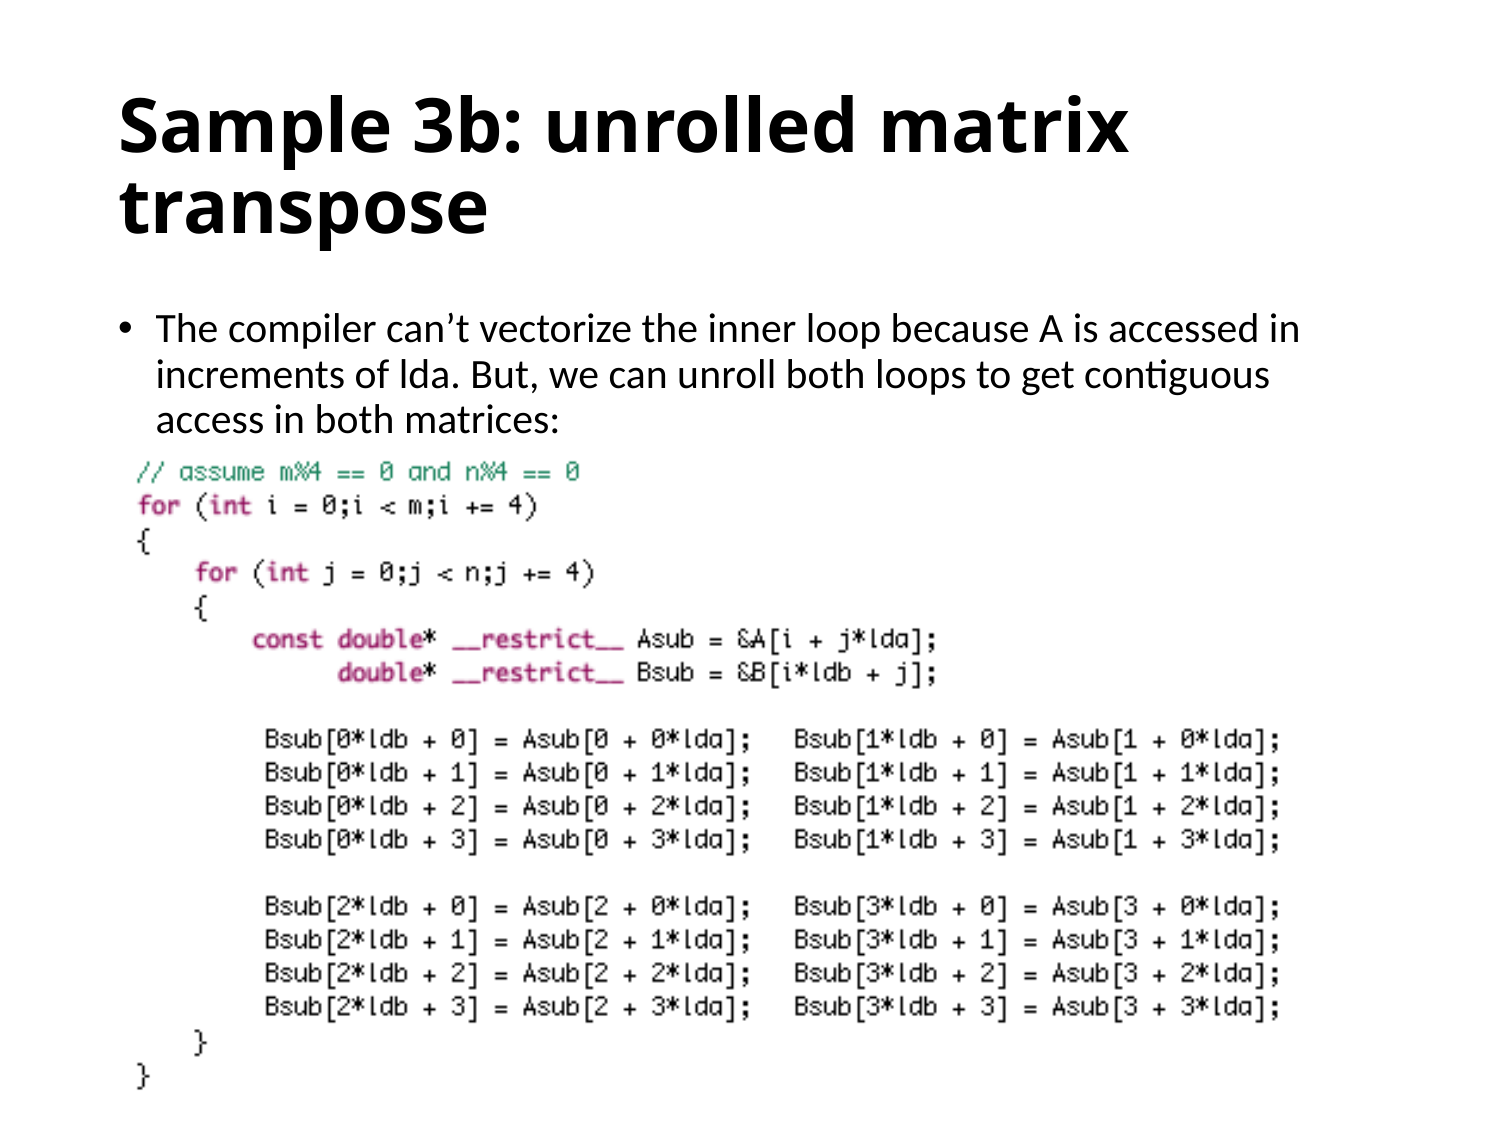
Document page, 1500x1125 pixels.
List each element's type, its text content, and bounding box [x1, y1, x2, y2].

title Sample 3b: unrolled matrix transpose [103, 59, 1397, 278]
list The compiler can’t vectorize the inner loop because A is accessed in increments of lda. But, we can unroll both loops to get contiguous access in both matrices: [103, 299, 1397, 1014]
picture [131, 455, 1297, 1102]
